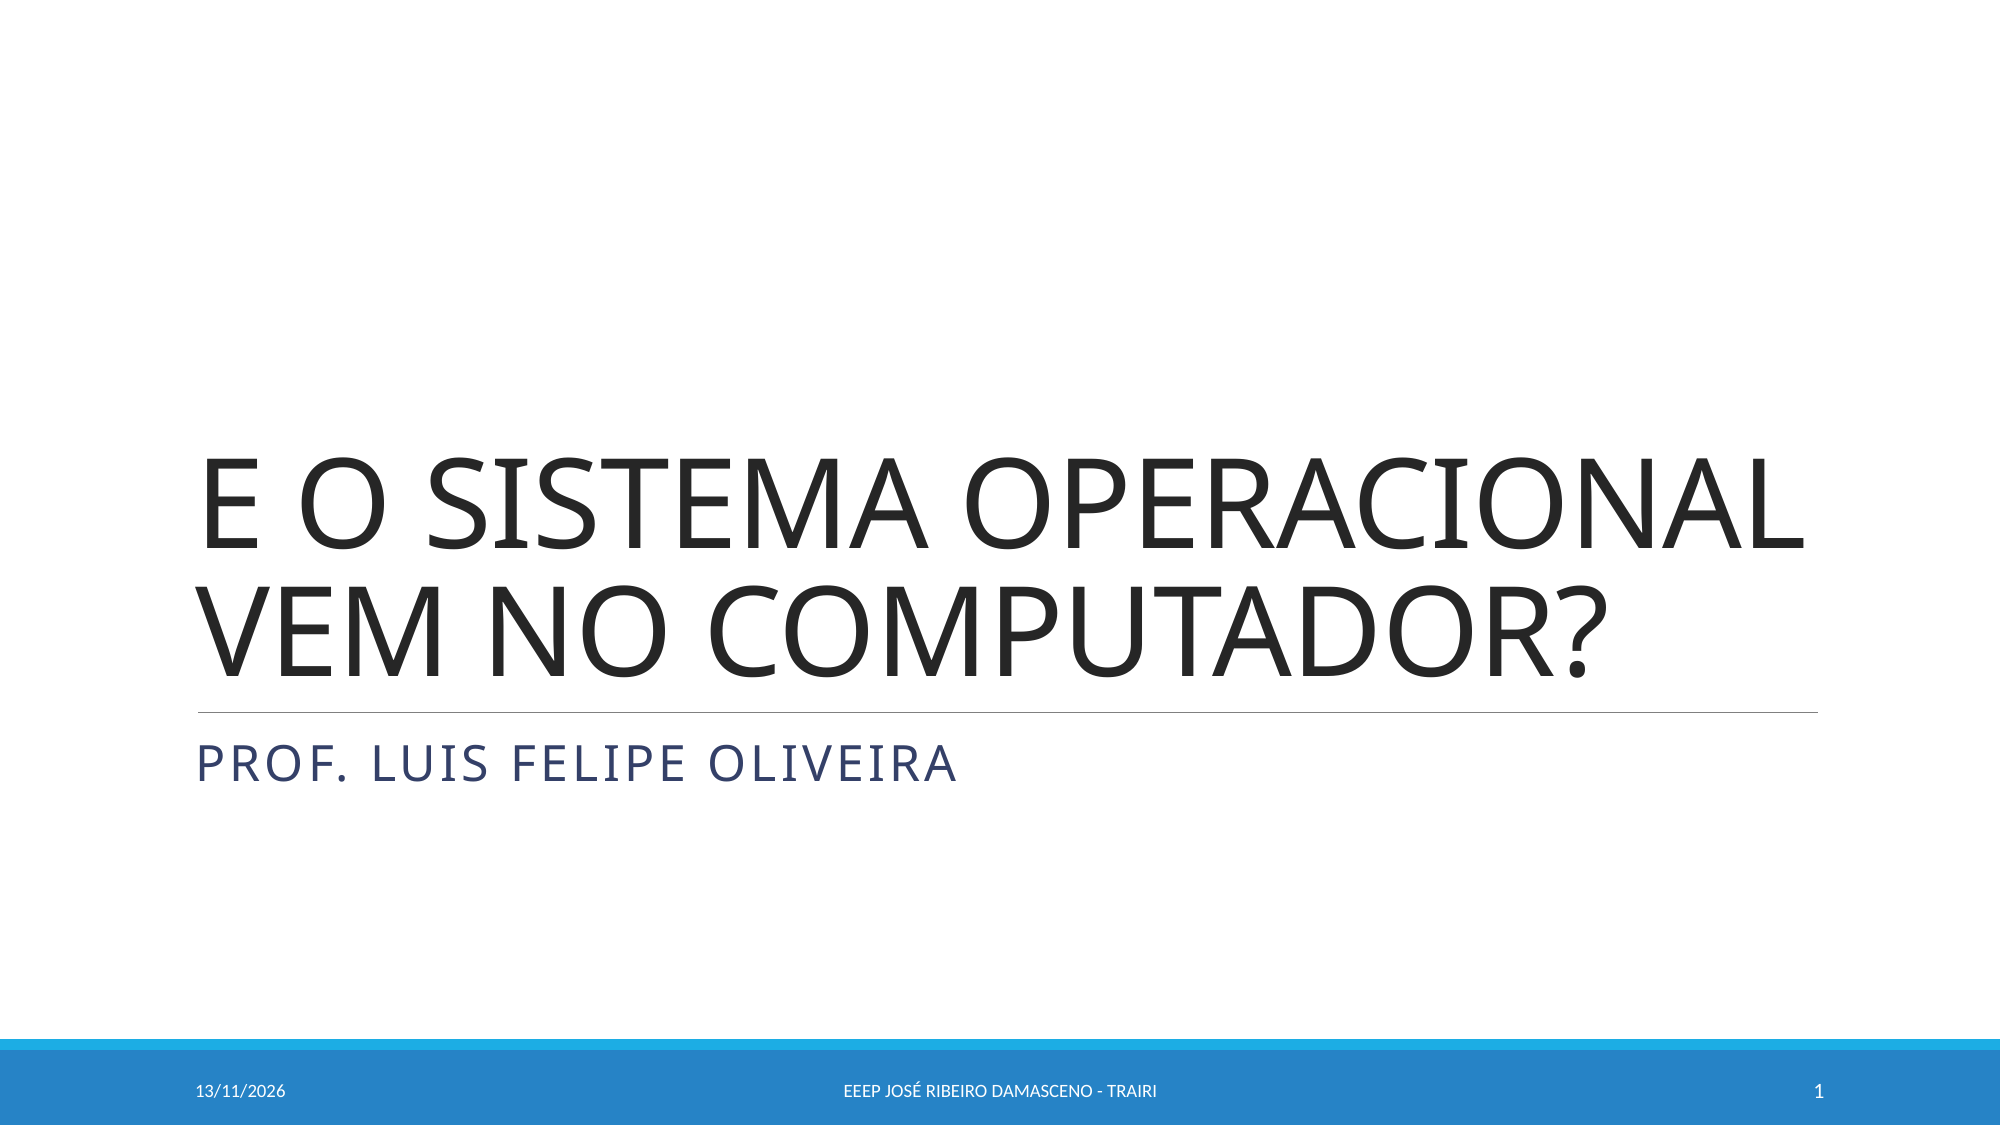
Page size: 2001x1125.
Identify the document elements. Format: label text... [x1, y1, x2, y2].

subtitle PROF. LUIS FELIPE OLIVEIRA [180, 730, 1831, 919]
title E O SISTEMA OPERACIONAL VEM NO COMPUTADOR? [180, 124, 1830, 710]
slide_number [180, 1059, 586, 1120]
slide_number 1 [1624, 1059, 1840, 1120]
footer EEEP JOSÉ RIBEIRO DAMASCENO - TRAIRI [604, 1059, 1396, 1120]
